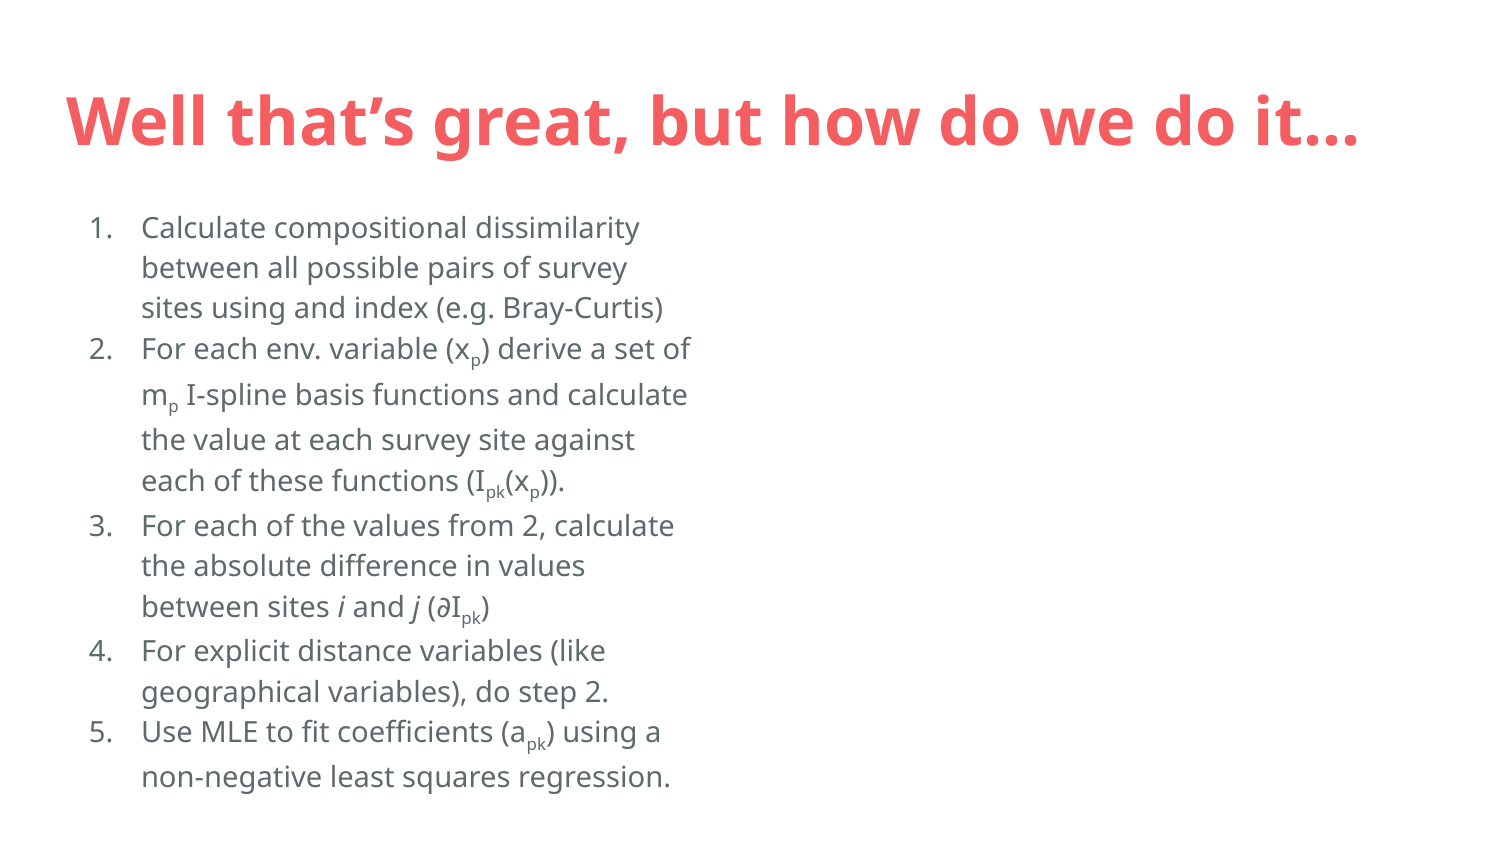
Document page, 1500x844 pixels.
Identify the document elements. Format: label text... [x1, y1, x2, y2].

title Well that’s great, but how do we do it... [51, 64, 1449, 167]
list Calculate compositional dissimilarity between all possible pairs of survey sites using and index (e.g. Bray-Curtis) For each env. variable (xp) derive a set of mp I-spline basis functions and calculate the value at each survey site against each of these functions (Ipk(xp)). For each of the values from 2, calculate the absolute difference in values between sites i and j (∂Ipk) For explicit distance variables (like geographical variables), do step 2. Use MLE to fit coefficients (apk) using a non-negative least squares regression. [51, 189, 708, 795]
